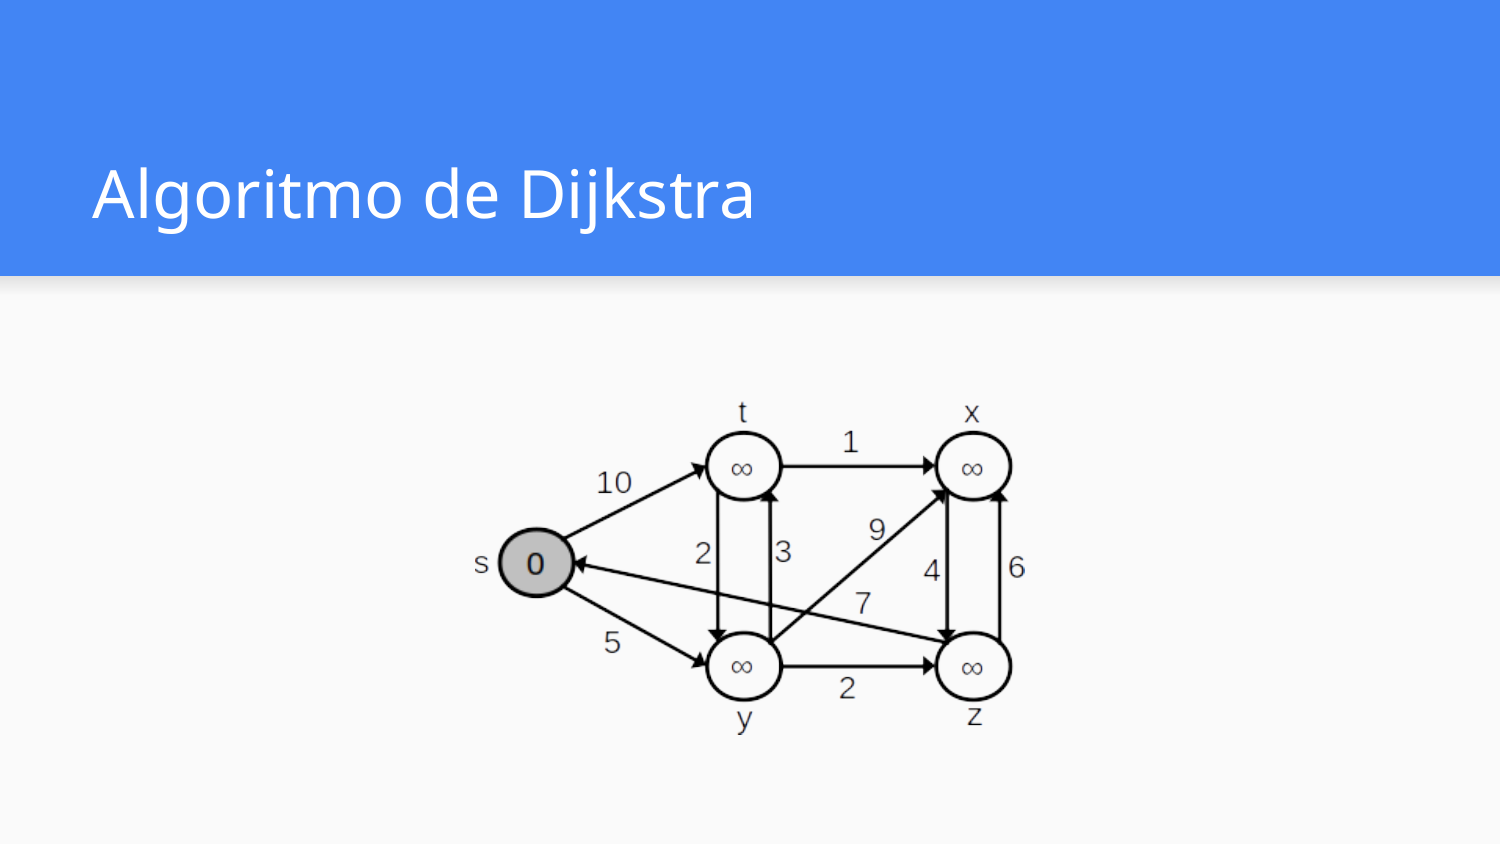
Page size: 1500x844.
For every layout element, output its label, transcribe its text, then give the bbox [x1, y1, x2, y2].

picture [475, 401, 1025, 735]
title Algoritmo de Dijkstra [77, 121, 1427, 248]
